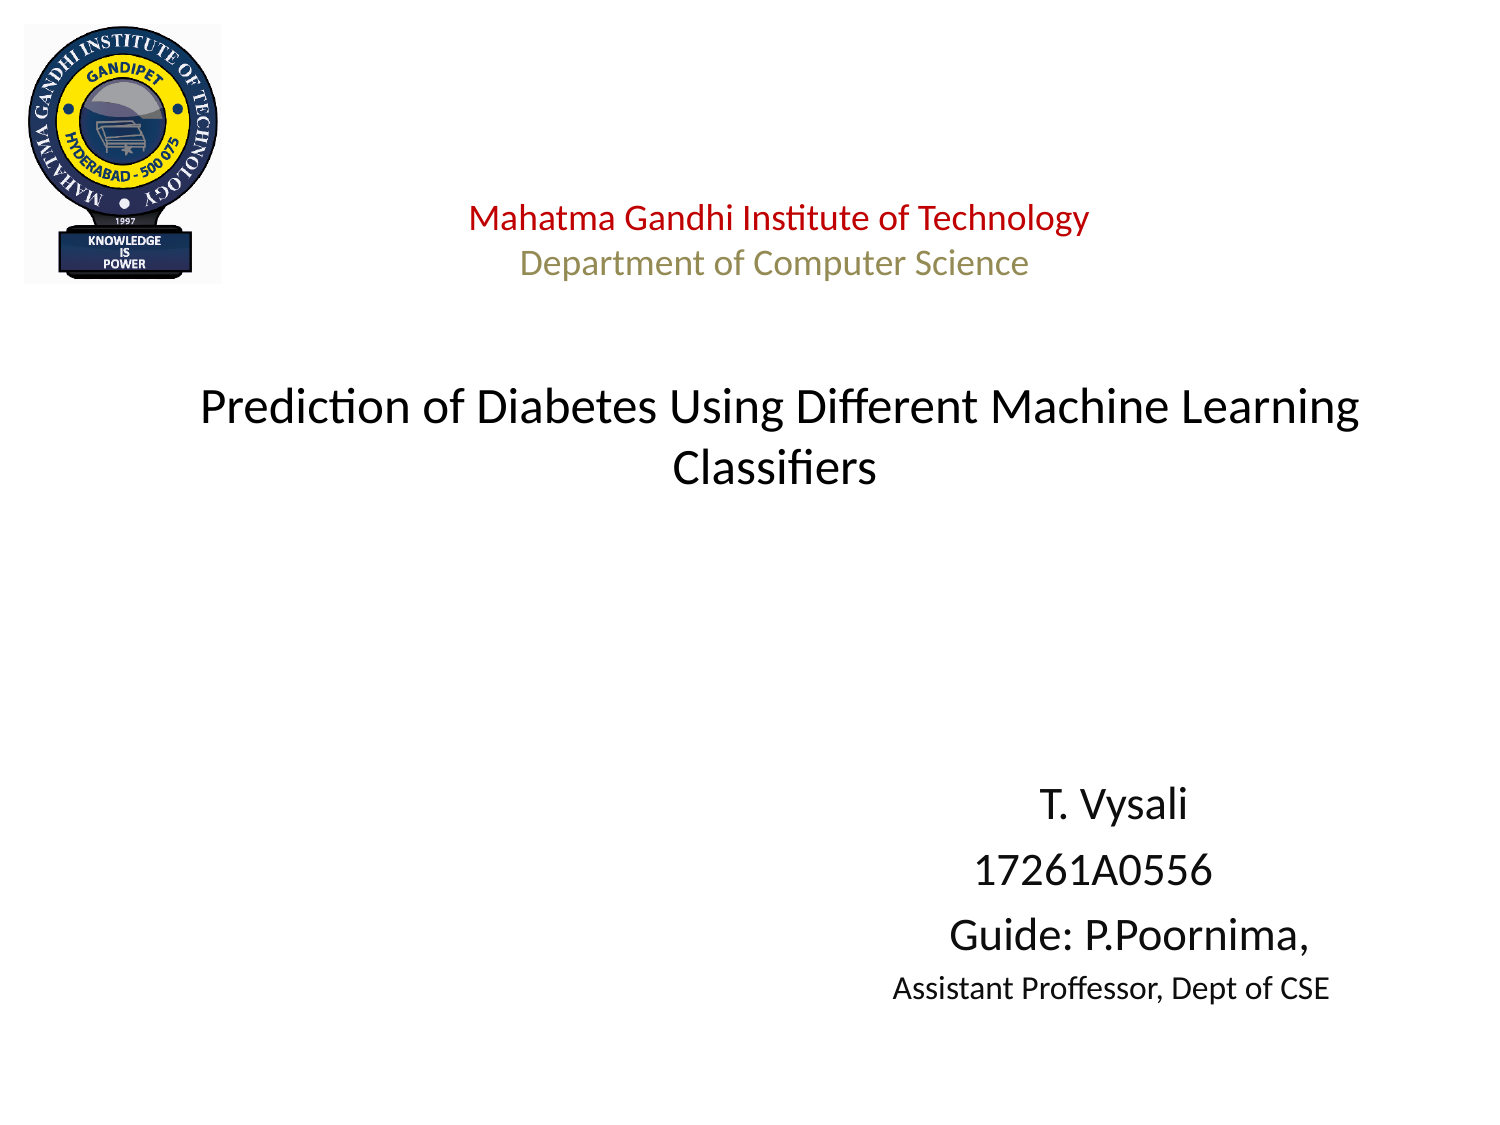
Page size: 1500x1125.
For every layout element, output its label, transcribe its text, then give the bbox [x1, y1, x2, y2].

title Mahatma Gandhi Institute of Technology Department of Computer Science Prediction of Diabetes Using Different Machine Learning Classifiers [112, 137, 1438, 550]
picture [24, 24, 229, 284]
subtitle T. Vysali 17261A0556 Guide: P.Poornima, Assistant Proffessor, Dept of CSE [87, 699, 1438, 1063]
